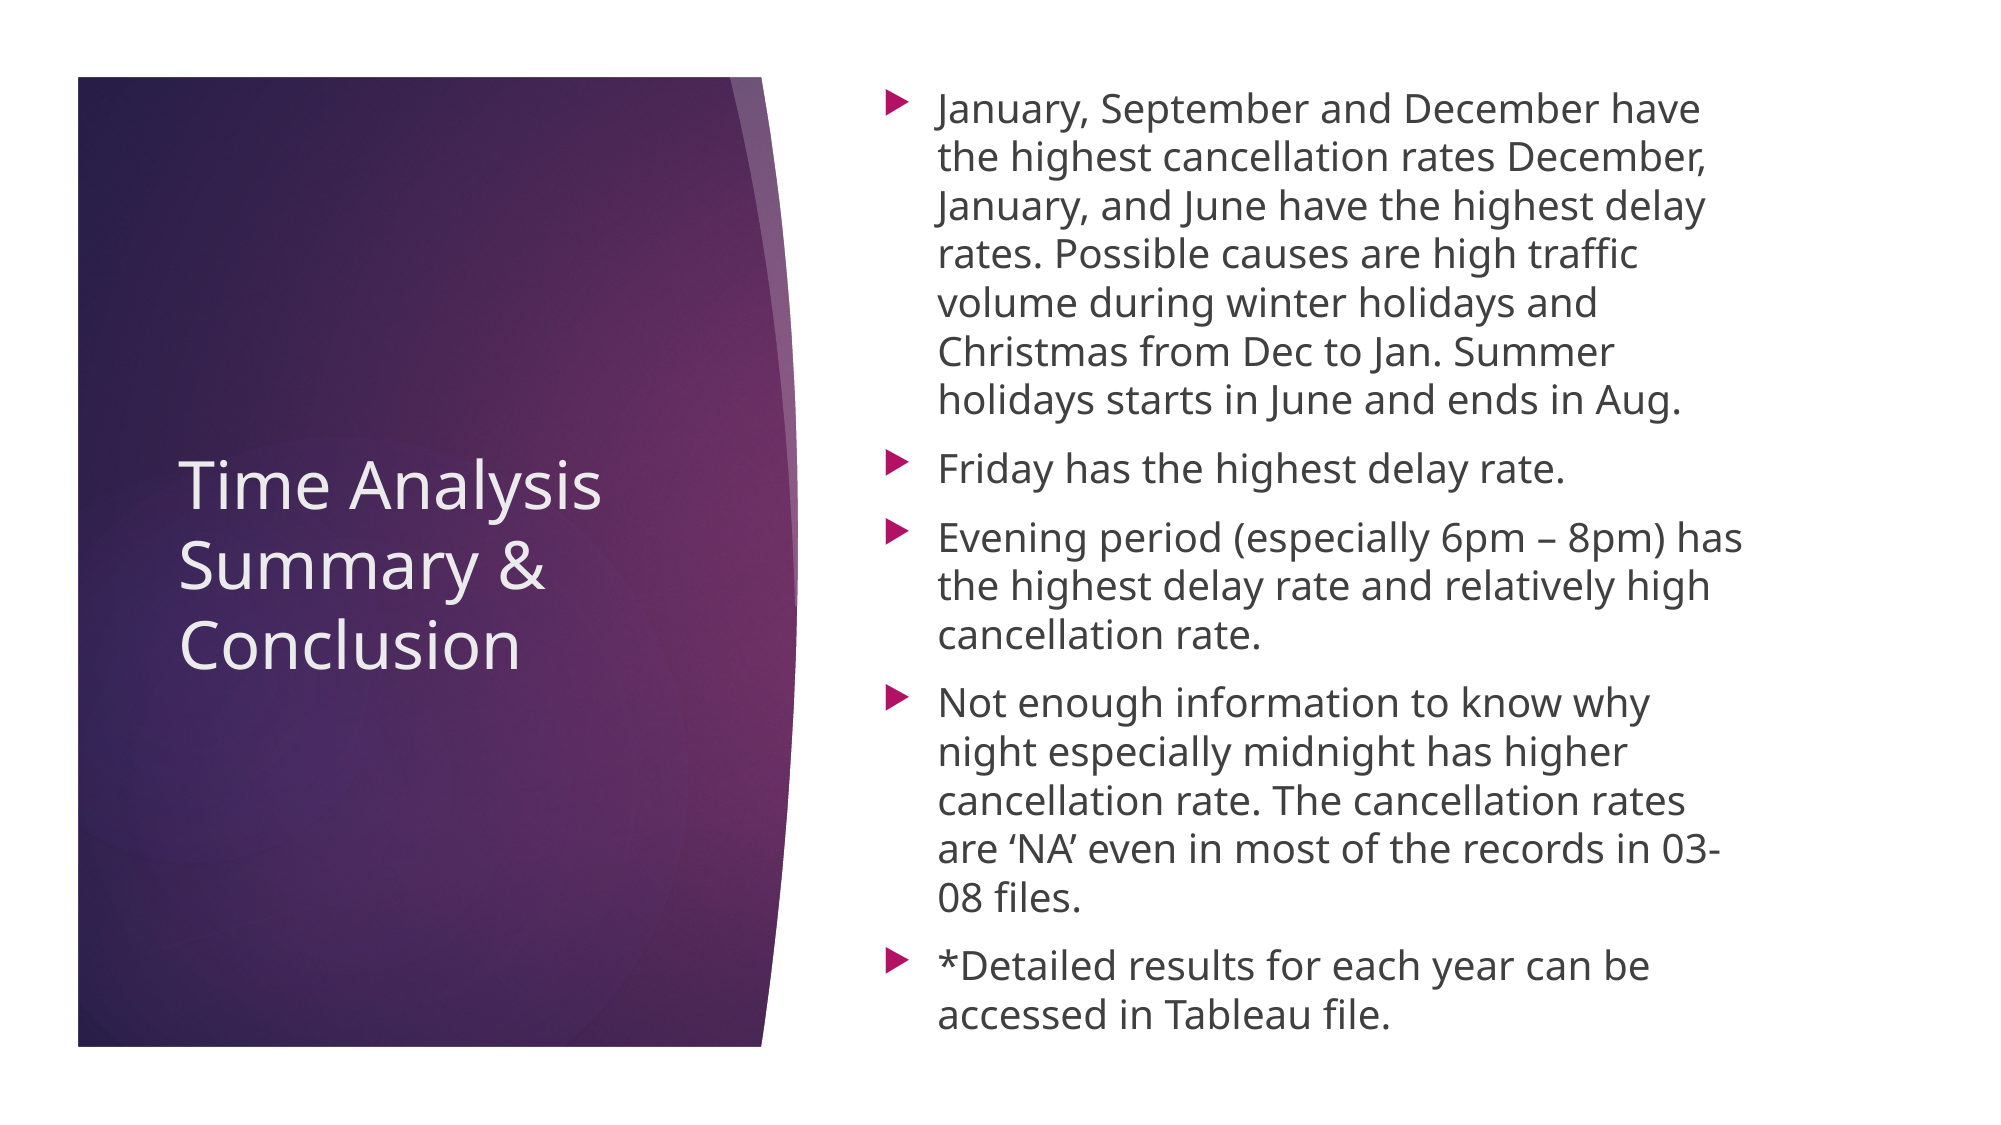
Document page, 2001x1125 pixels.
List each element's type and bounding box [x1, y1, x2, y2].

text_box [0, 0, 2000, 1125]
